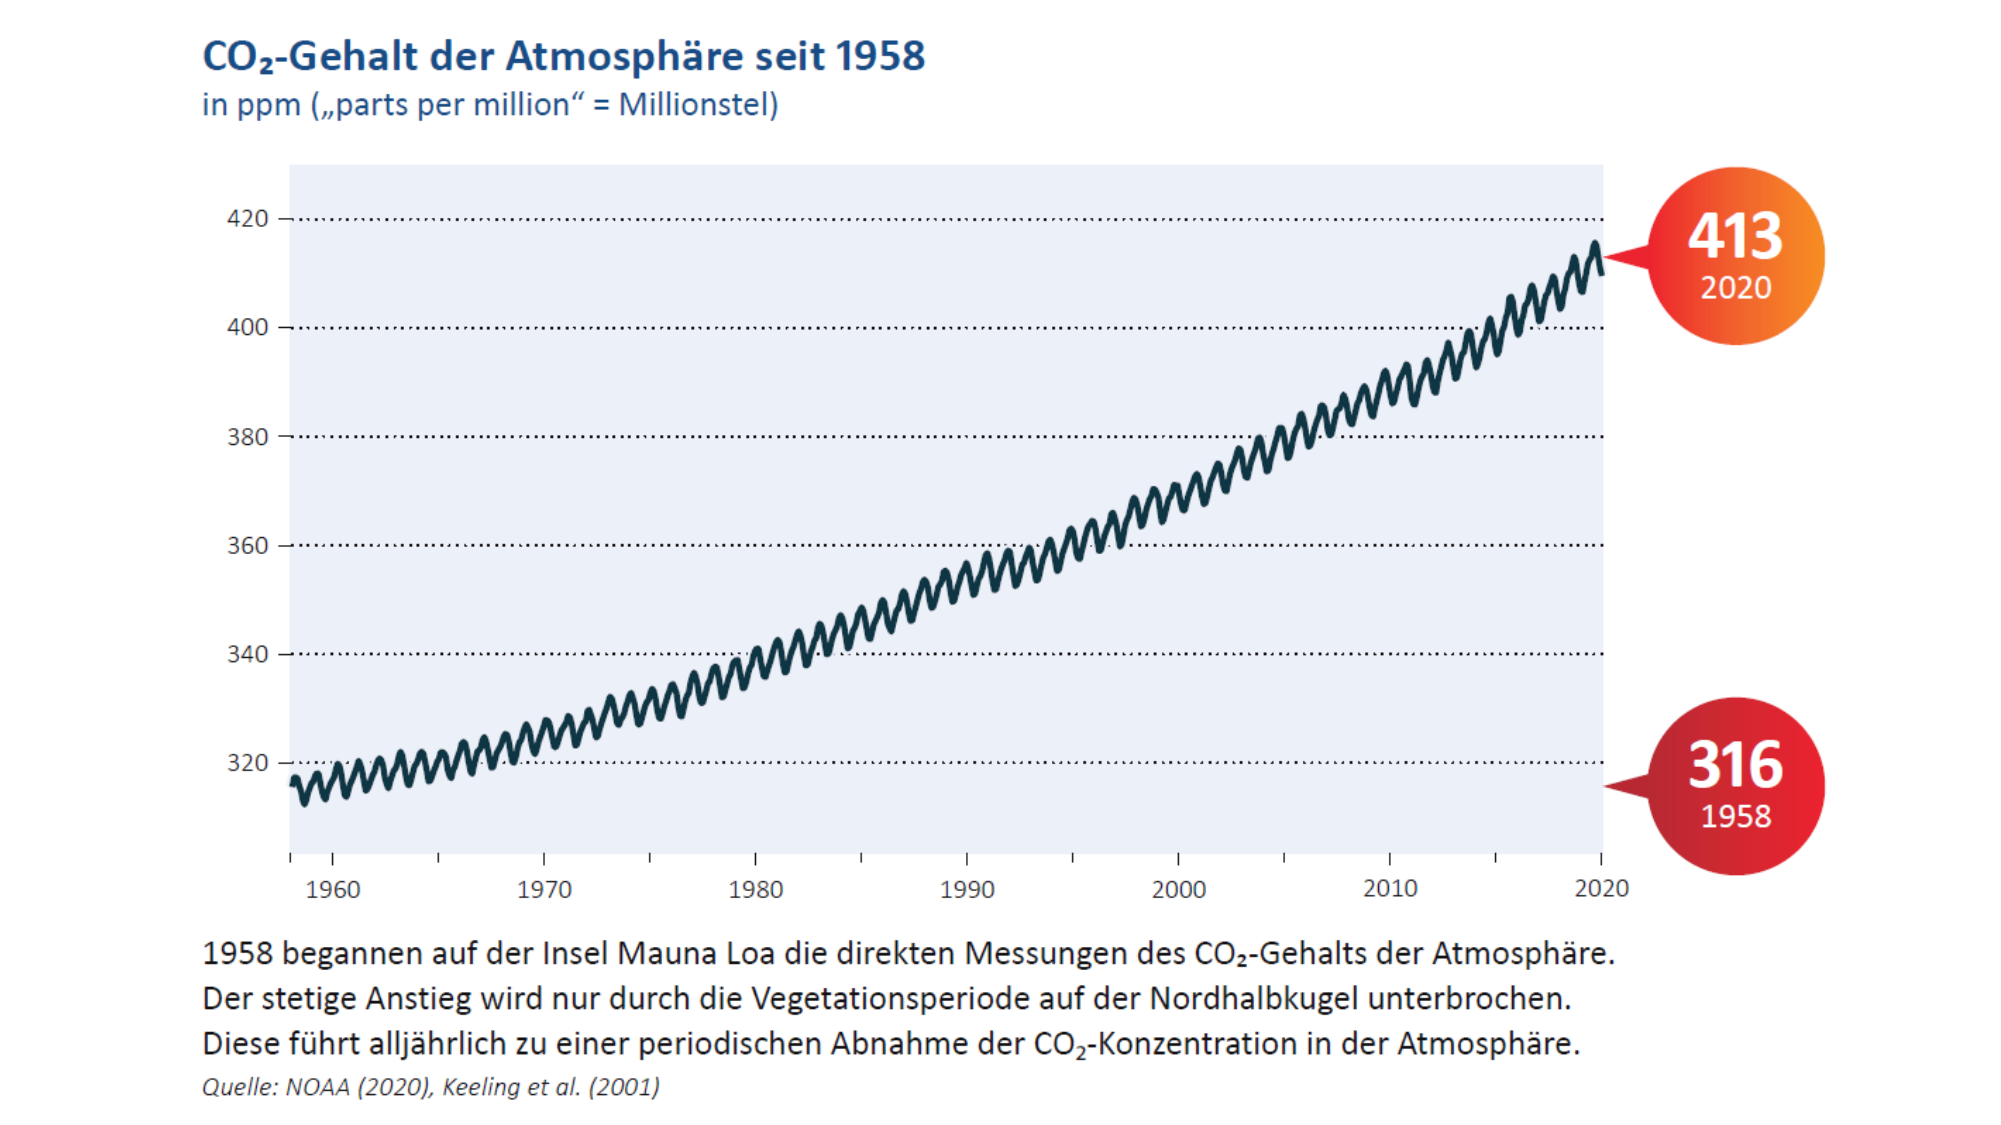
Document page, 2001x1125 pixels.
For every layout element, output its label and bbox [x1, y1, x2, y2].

picture [177, 28, 1863, 1111]
